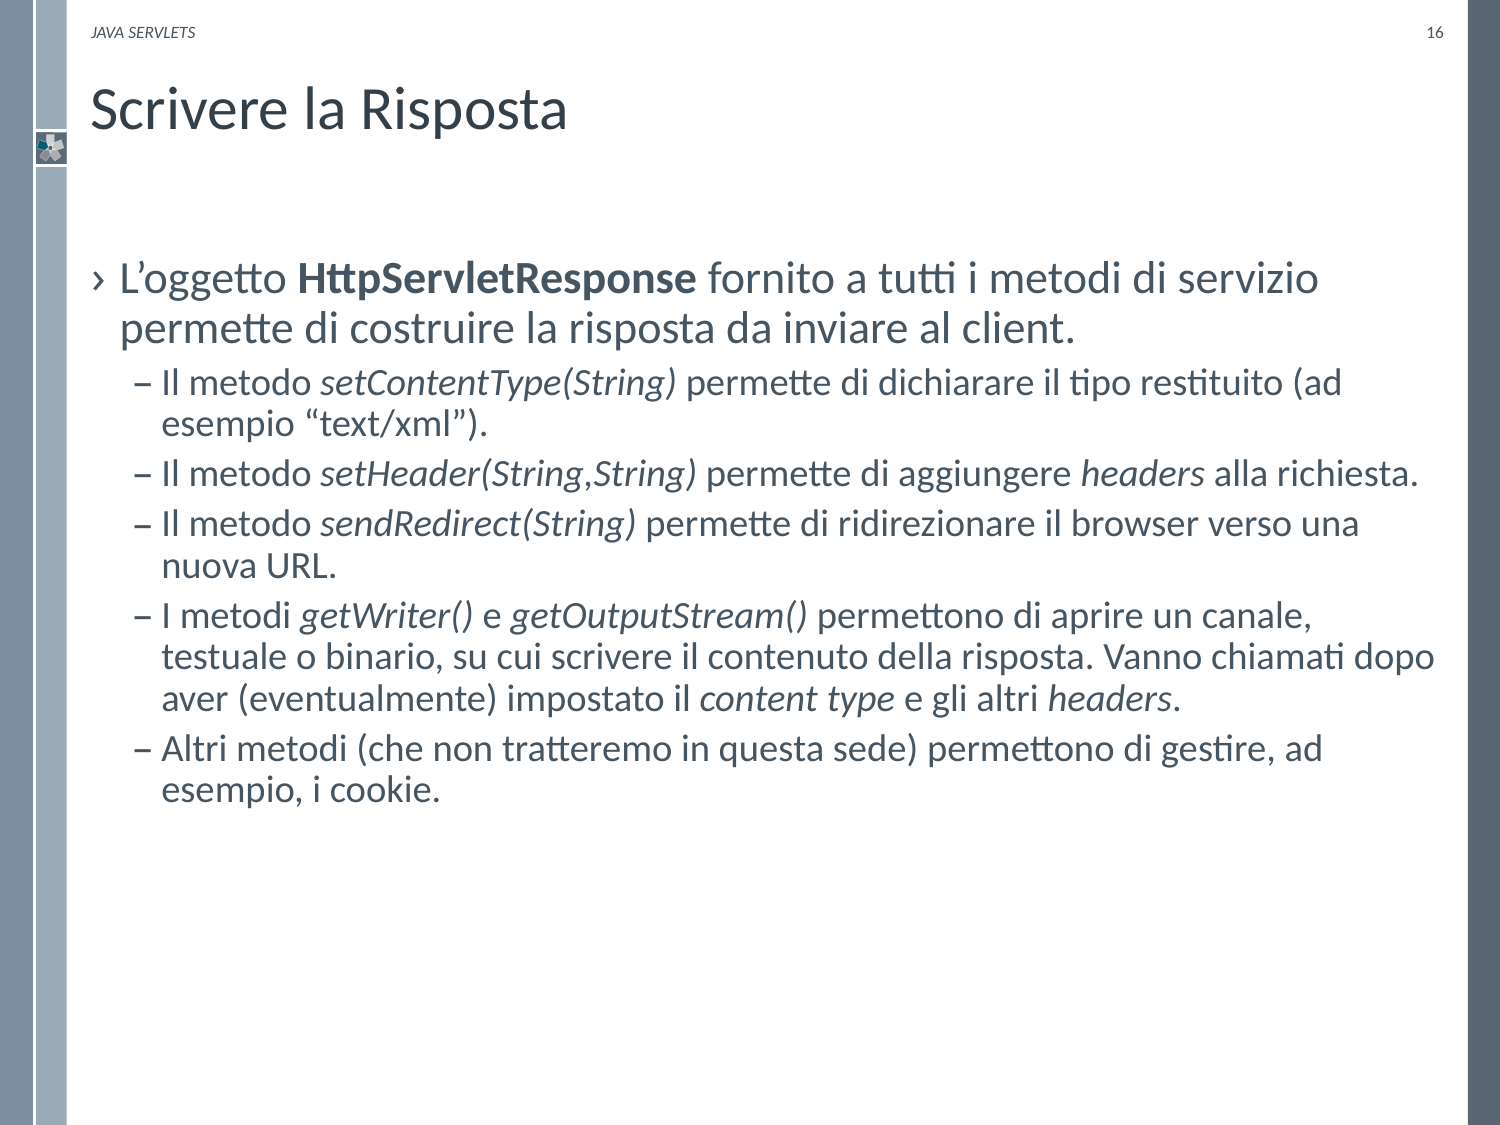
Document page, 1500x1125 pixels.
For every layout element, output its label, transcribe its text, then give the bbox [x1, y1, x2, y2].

picture [37, 134, 64, 161]
footer Java Servlets [76, 8, 566, 55]
list L’oggetto HttpServletResponse fornito a tutti i metodi di servizio permette di costruire la risposta da inviare al client. Il metodo setContentType(String) permette di dichiarare il tipo restituito (ad esempio “text/xml”). Il metodo setHeader(String,String) permette di aggiungere headers alla richiesta. Il metodo sendRedirect(String) permette di ridirezionare il browser verso una nuova URL. I metodi getWriter() e getOutputStream() permettono di aprire un canale, testuale o binario, su cui scrivere il contenuto della risposta. Vanno chiamati dopo aver (eventualmente) impostato il content type e gli altri headers. Altri metodi (che non tratteremo in questa sede) permettono di gestire, ad esempio, i cookie. [76, 246, 1459, 1106]
title Scrivere la Risposta [75, 68, 1459, 233]
slide_number 16 [1370, 8, 1459, 55]
